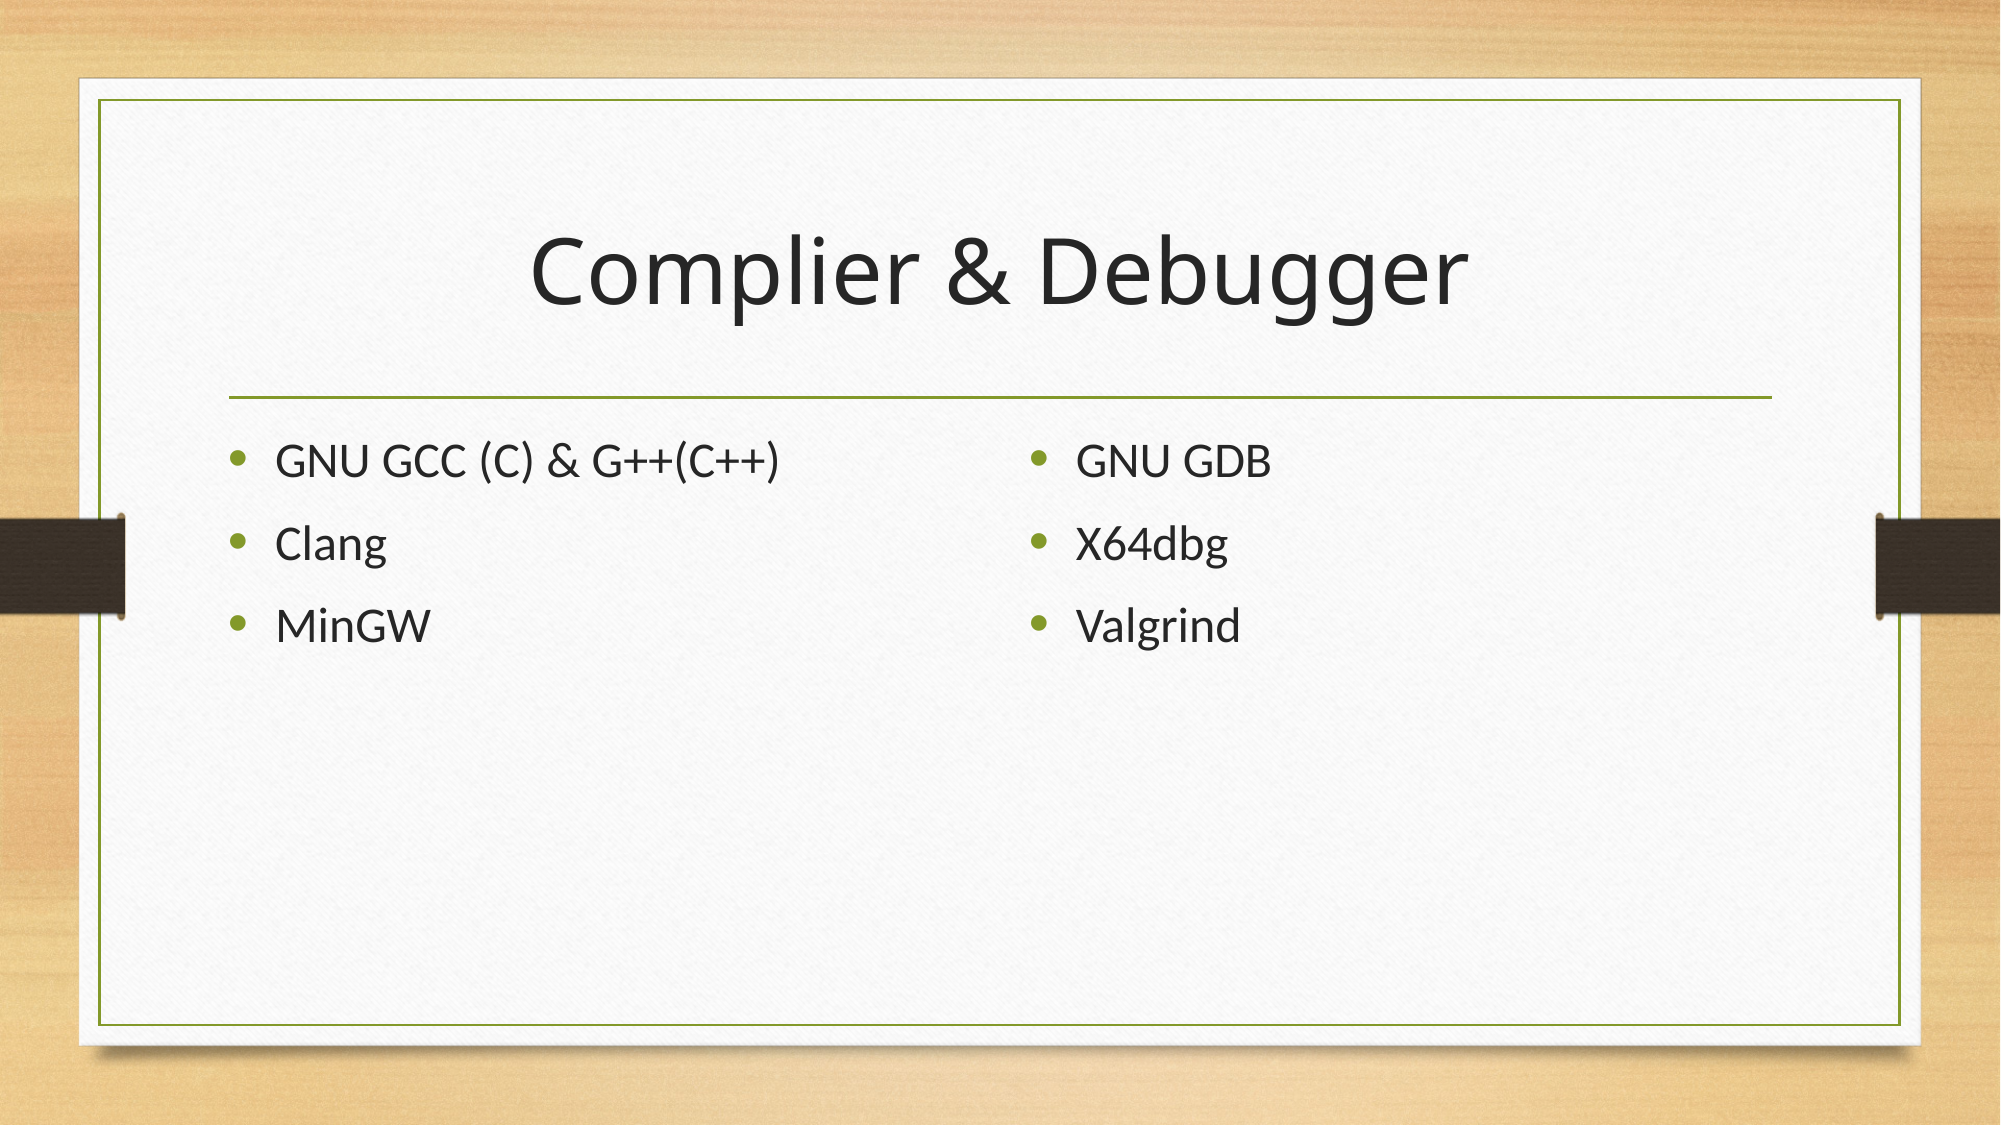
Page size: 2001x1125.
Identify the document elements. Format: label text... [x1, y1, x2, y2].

title Complier & Debugger [212, 161, 1788, 375]
picture [0, 0, 2001, 1125]
list GNU GCC (C) & G++(C++) Clang MinGW [213, 420, 987, 963]
list GNU GDB X64dbg Valgrind [1013, 420, 1788, 963]
